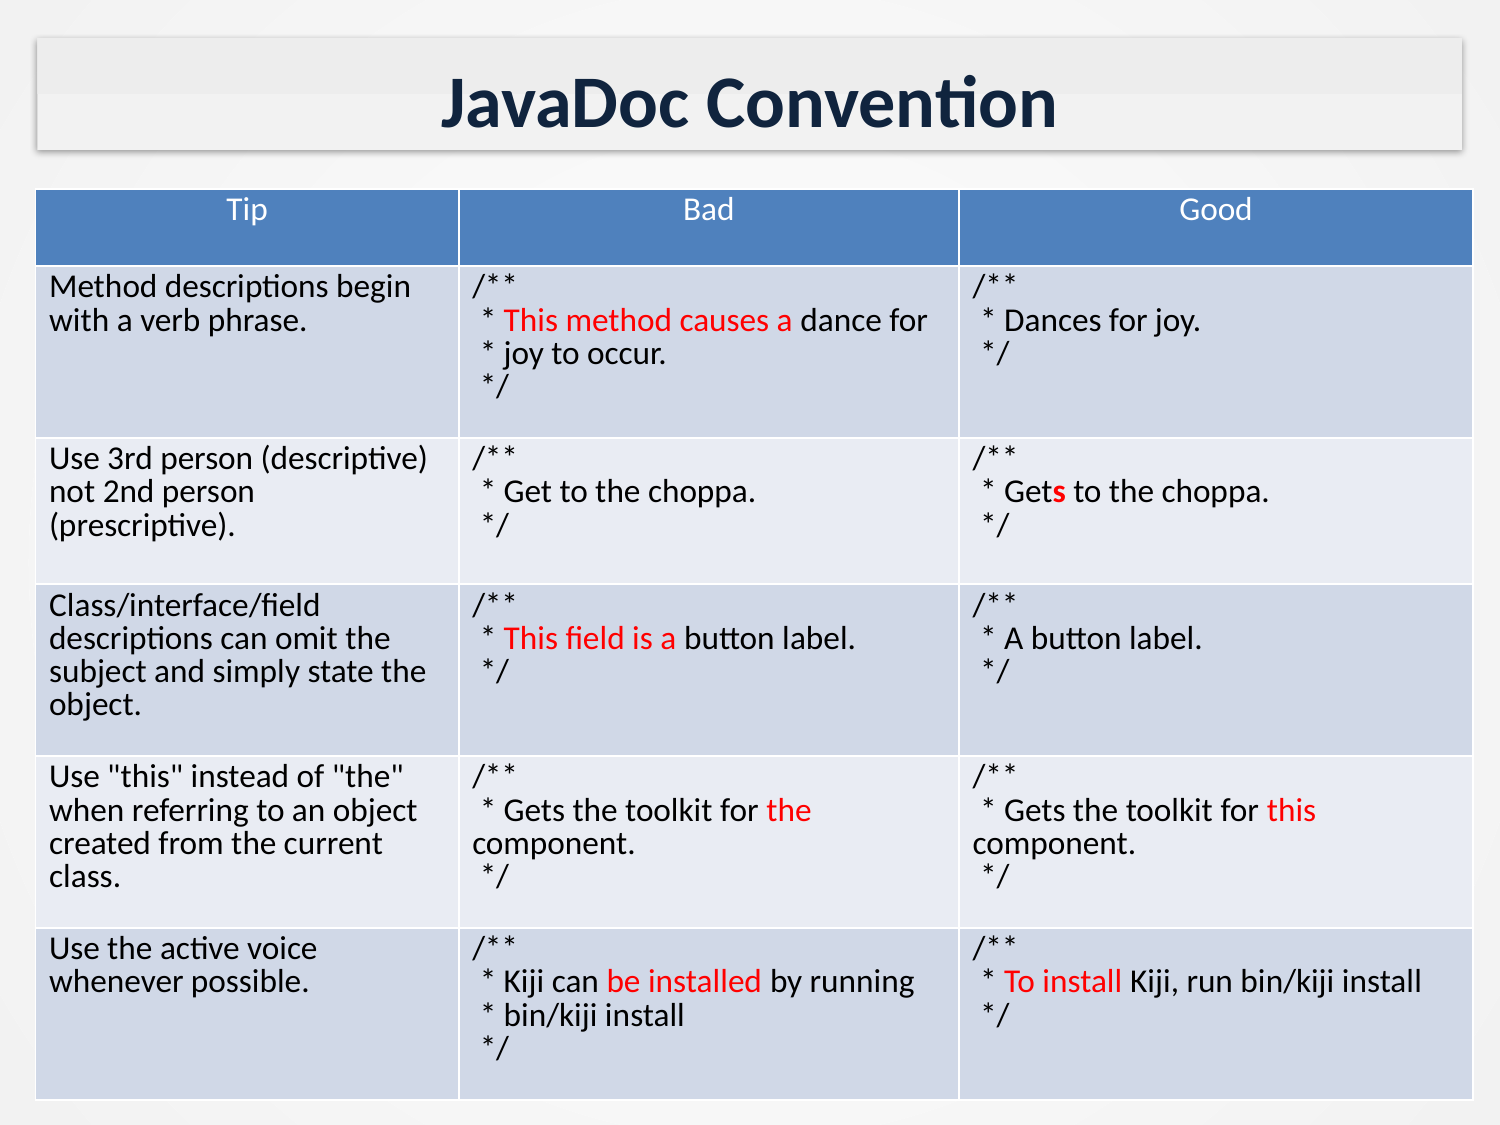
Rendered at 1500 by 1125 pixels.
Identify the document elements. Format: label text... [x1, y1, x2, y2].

table_cell Use "this" instead of "the" when referring to an object created from the current class. [36, 757, 458, 927]
table_cell /** * Kiji can be installed by running * bin/kiji install */ [460, 929, 958, 1099]
table_header Tip [36, 190, 458, 265]
table_cell /** * Gets the toolkit for this component. */ [960, 757, 1472, 927]
table_cell Use the active voice whenever possible. [36, 929, 458, 1099]
table_cell Use 3rd person (descriptive) not 2nd person (prescriptive). [36, 439, 458, 583]
title JavaDoc Convention [62, 45, 1438, 150]
table_cell /** * A button label. */ [960, 585, 1472, 755]
table_cell /** * This field is a button label. */ [460, 585, 958, 755]
table_cell /** * This method causes a dance for * joy to occur. */ [460, 267, 958, 437]
table_cell /** * Gets the toolkit for the component. */ [460, 757, 958, 927]
table_cell /** * To install Kiji, run bin/kiji install */ [960, 929, 1472, 1099]
table_cell /** * Gets to the choppa. */ [960, 439, 1472, 583]
table_cell Class/interface/field descriptions can omit the subject and simply state the object. [36, 585, 458, 755]
table_cell /** * Dances for joy. */ [960, 267, 1472, 437]
table_header Bad [460, 190, 958, 265]
table_cell Method descriptions begin with a verb phrase. [36, 267, 458, 437]
table_cell /** * Get to the choppa. */ [460, 439, 958, 583]
table_header Good [960, 190, 1472, 265]
